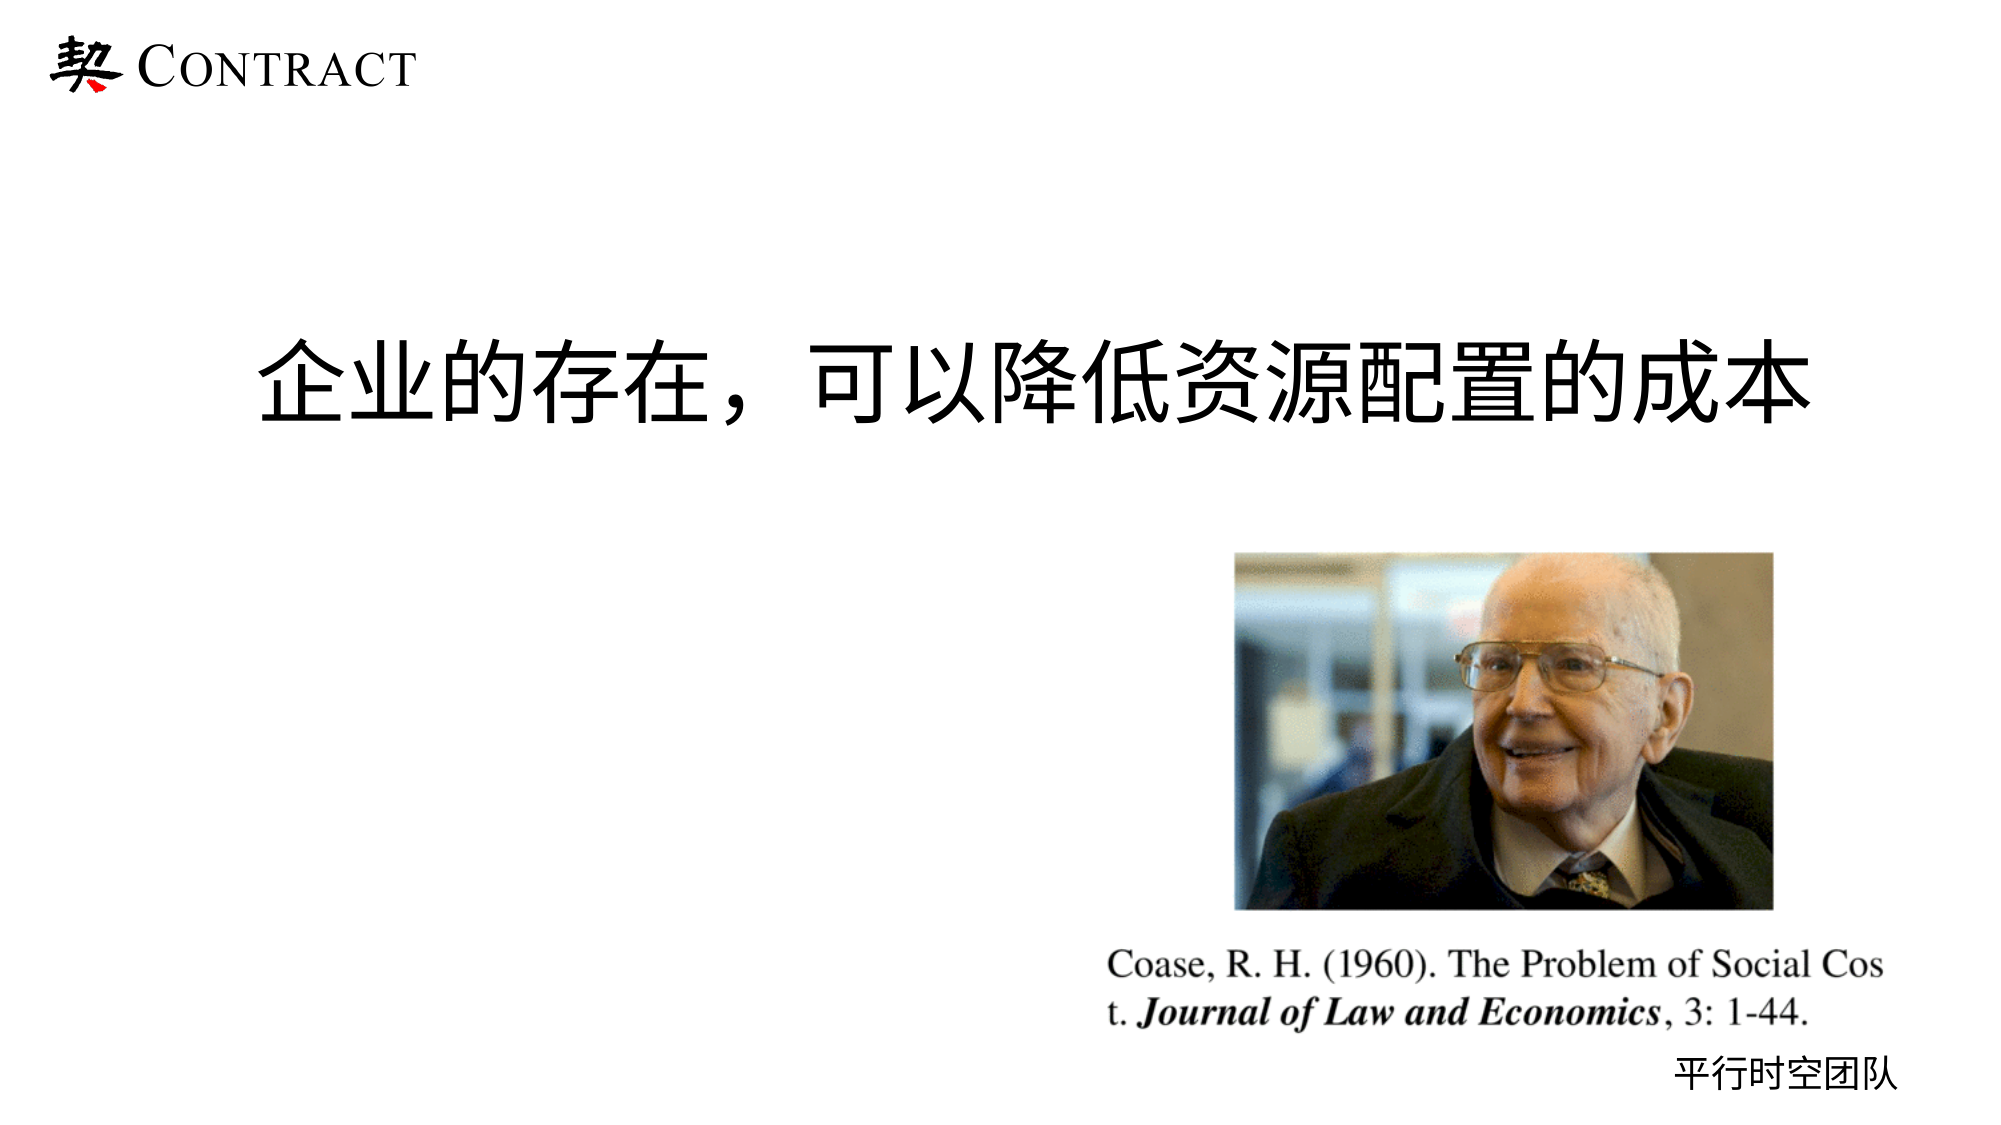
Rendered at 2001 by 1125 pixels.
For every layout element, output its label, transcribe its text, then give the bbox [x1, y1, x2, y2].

picture [1053, 514, 1959, 1050]
picture [37, 5, 432, 115]
text_box 企业的存在，可以降低资源配置的成本 [240, 317, 1830, 443]
